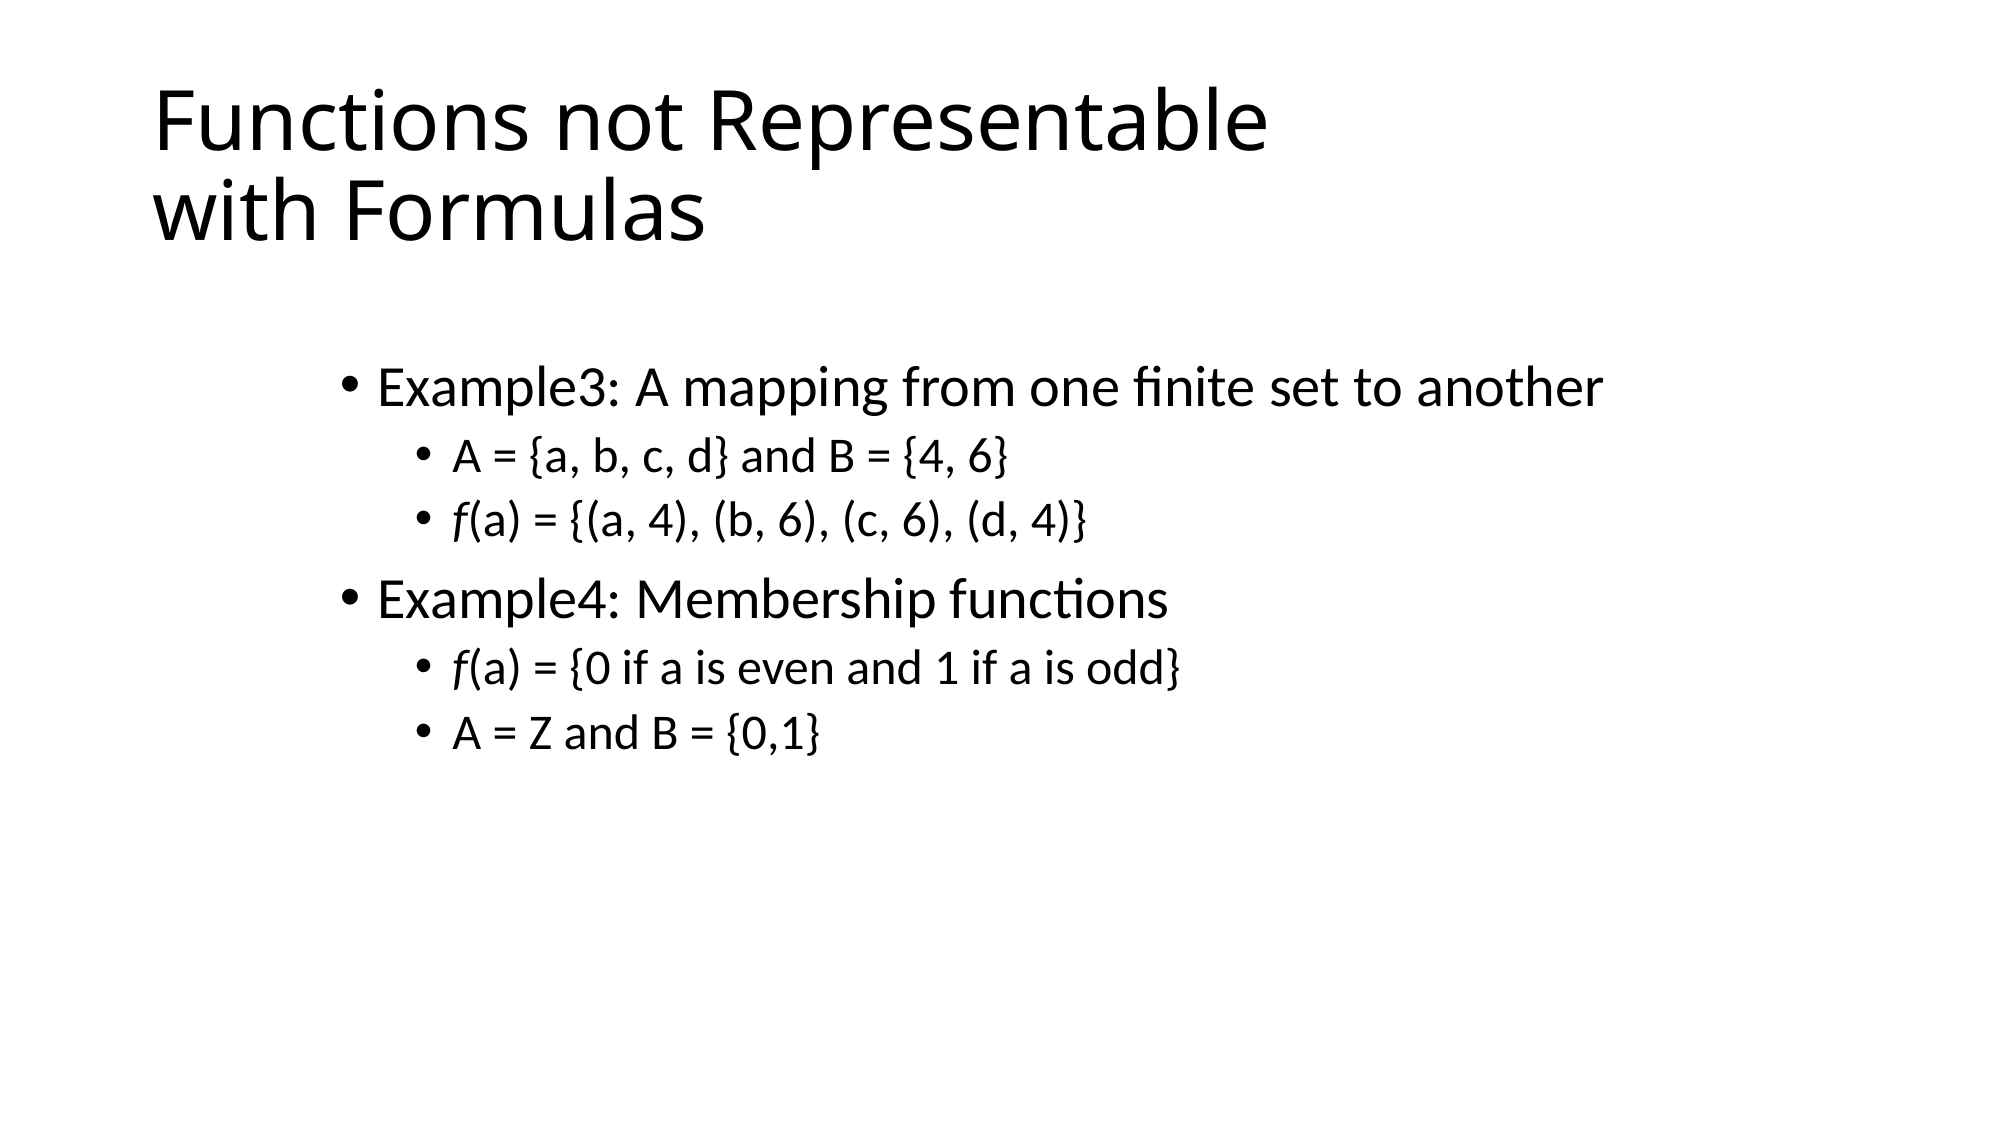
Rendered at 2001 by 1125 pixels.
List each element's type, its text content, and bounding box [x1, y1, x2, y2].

list Example3: A mapping from one finite set to another A = {a, b, c, d} and B = {4, 6} f(a) = {(a, 4), (b, 6), (c, 6), (d, 4)} Example4: Membership functions f(a) = {0 if a is even and 1 if a is odd} A = Z and B = {0,1} [324, 348, 1675, 1005]
title Functions not Representable with Formulas [137, 59, 1863, 278]
